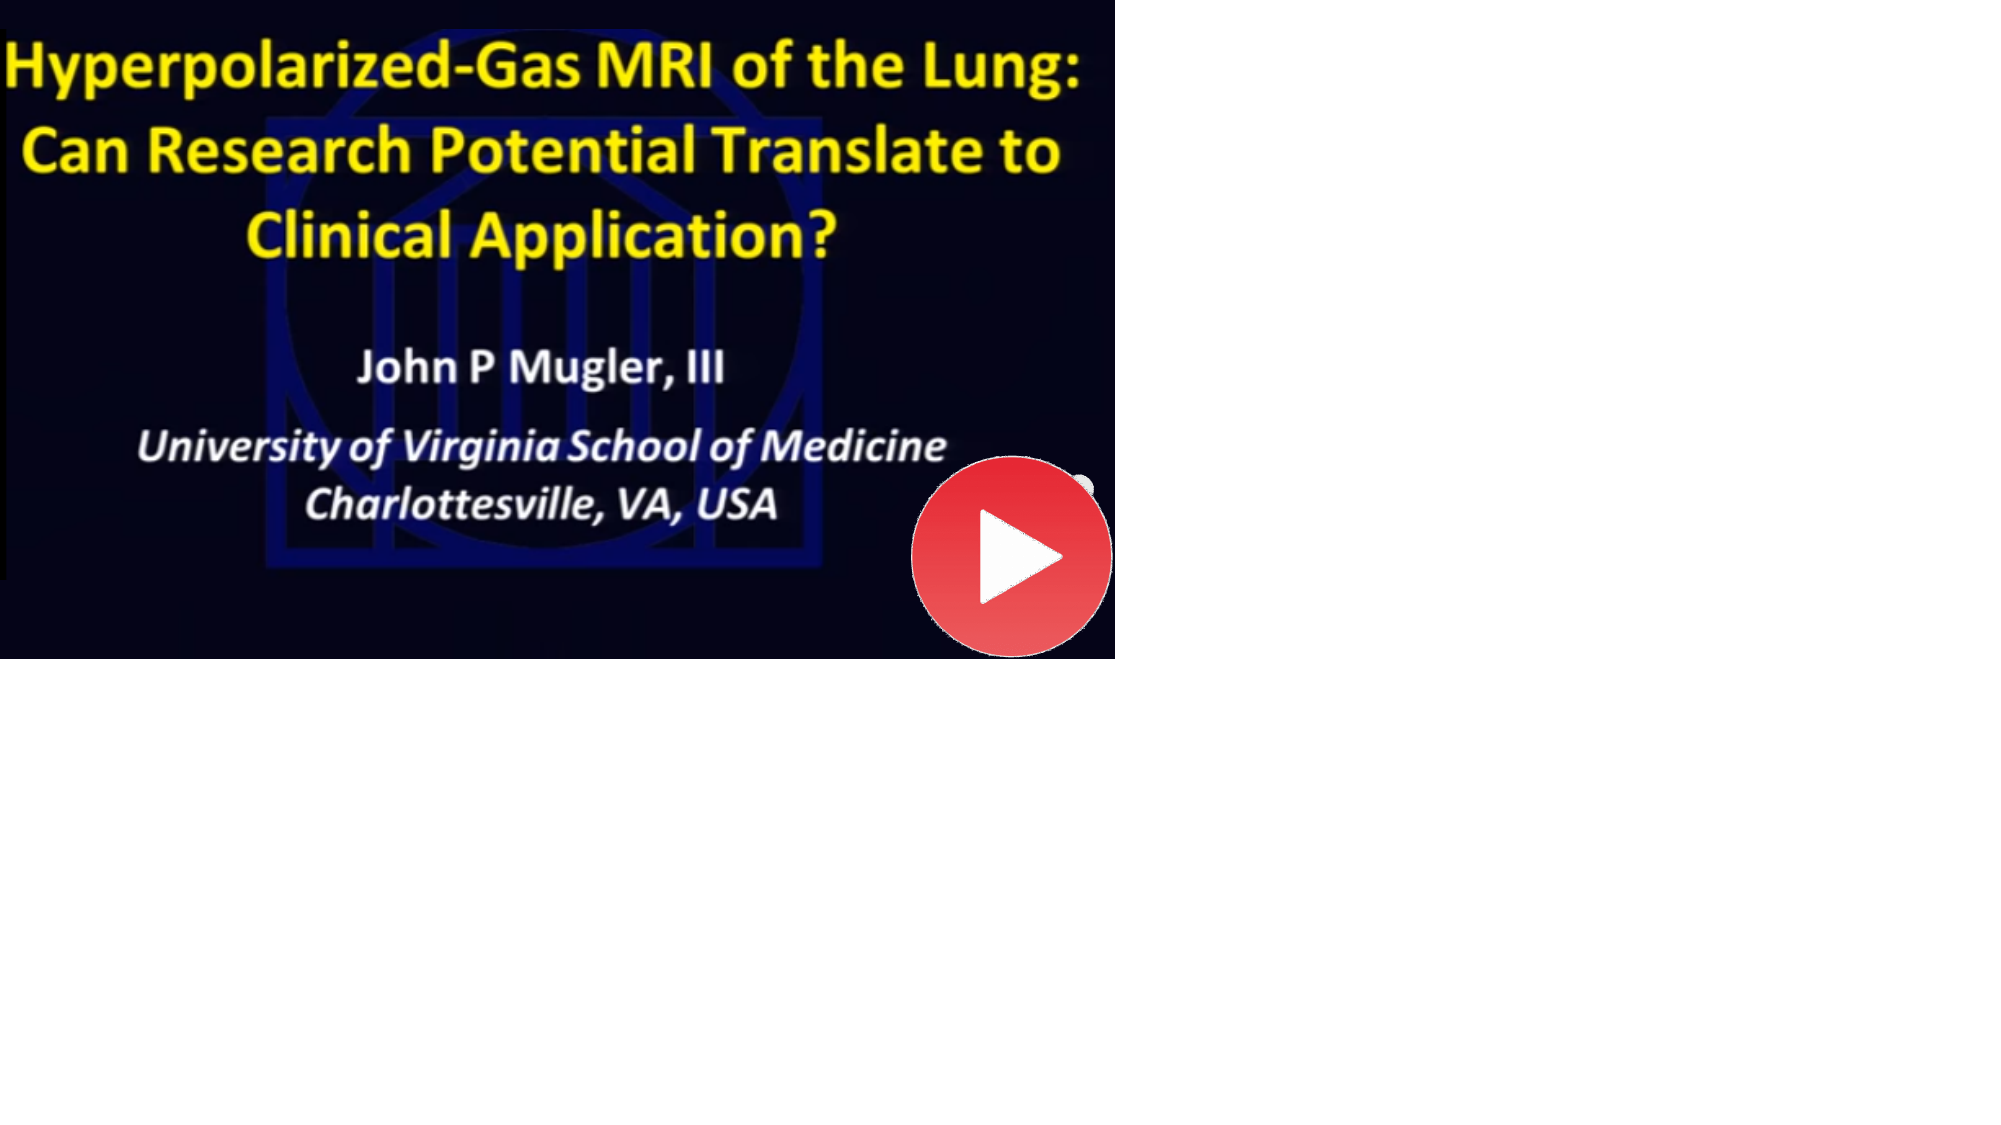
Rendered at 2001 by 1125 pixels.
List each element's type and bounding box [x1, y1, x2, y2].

picture [0, 0, 1115, 659]
